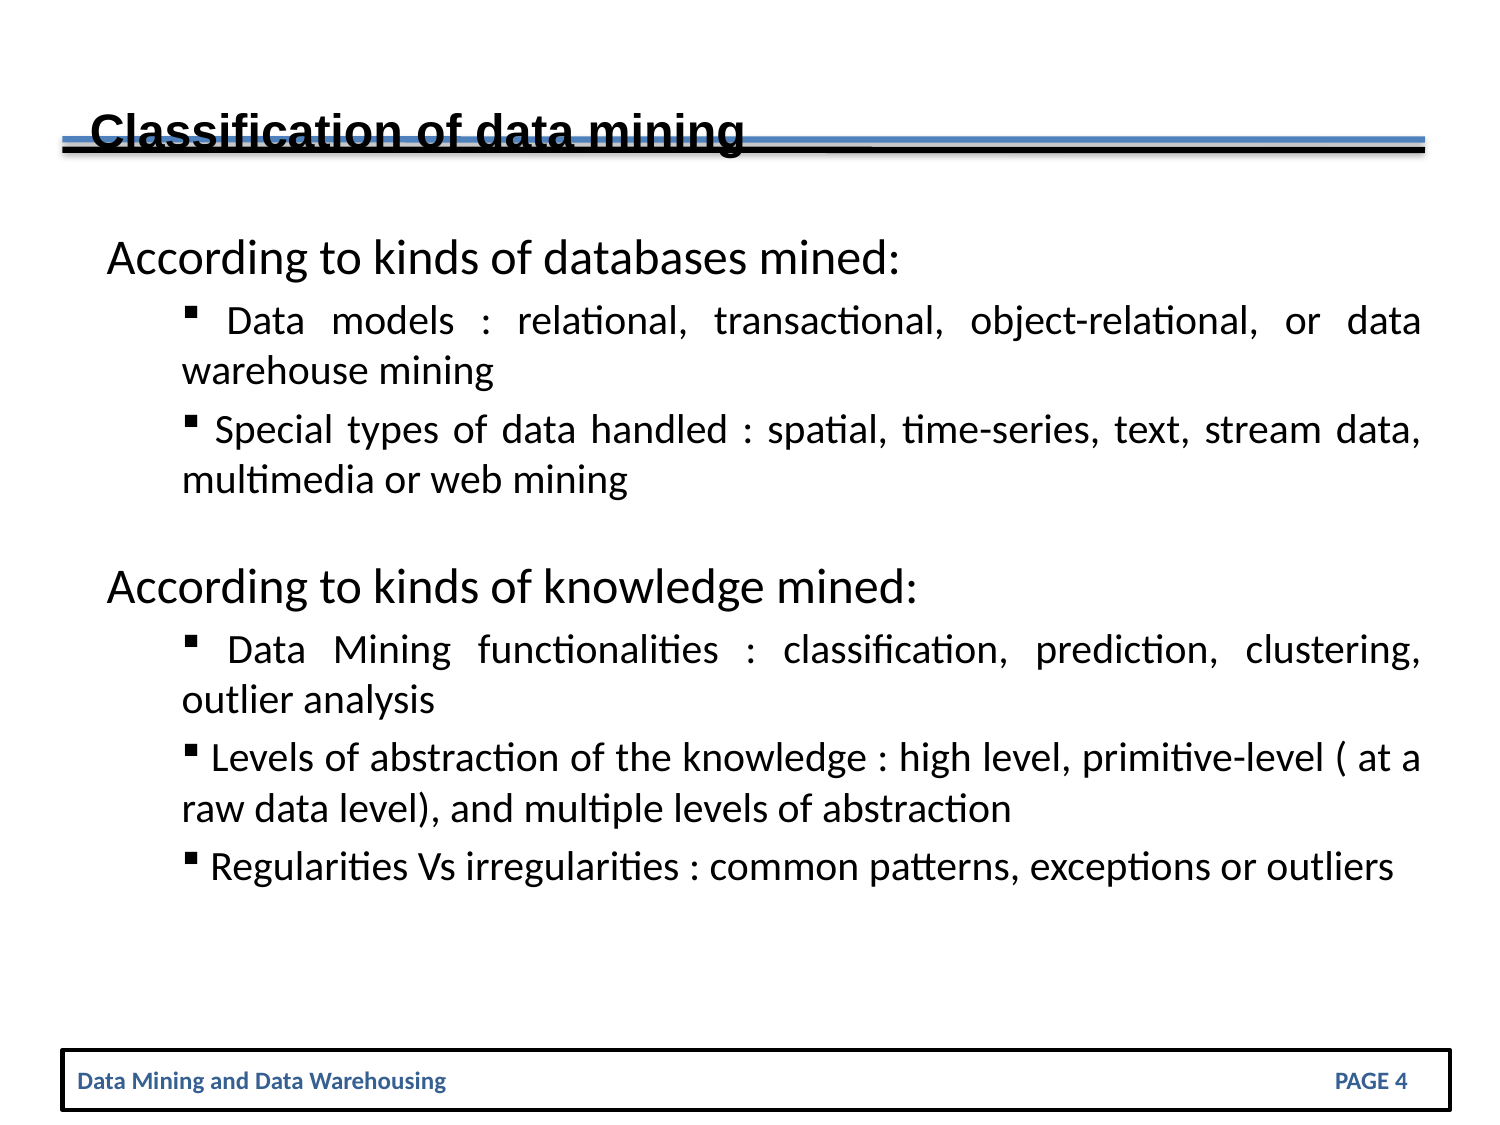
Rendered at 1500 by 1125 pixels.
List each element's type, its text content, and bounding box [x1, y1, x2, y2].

slide_number Data Mining and Data Warehousing Page 4 [60, 1048, 1452, 1112]
text_box Classification of data mining [75, 159, 1175, 166]
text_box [62, 139, 1426, 151]
subtitle According to kinds of databases mined: Data models : relational, transactional, object-relational, or data warehouse mining Special types of data handled : spatial, time-series, text, stream data, multimedia or web mining According to kinds of knowledge mined: Data Mining functionalities : classification, prediction, clustering, outlier analysis Levels of abstraction of the knowledge : high level, primitive-level ( at a raw data level), and multiple levels of abstraction Regularities Vs irregularities : common patterns, exceptions or outliers [91, 174, 1438, 1000]
text_box Classification of data mining [75, 37, 1175, 137]
